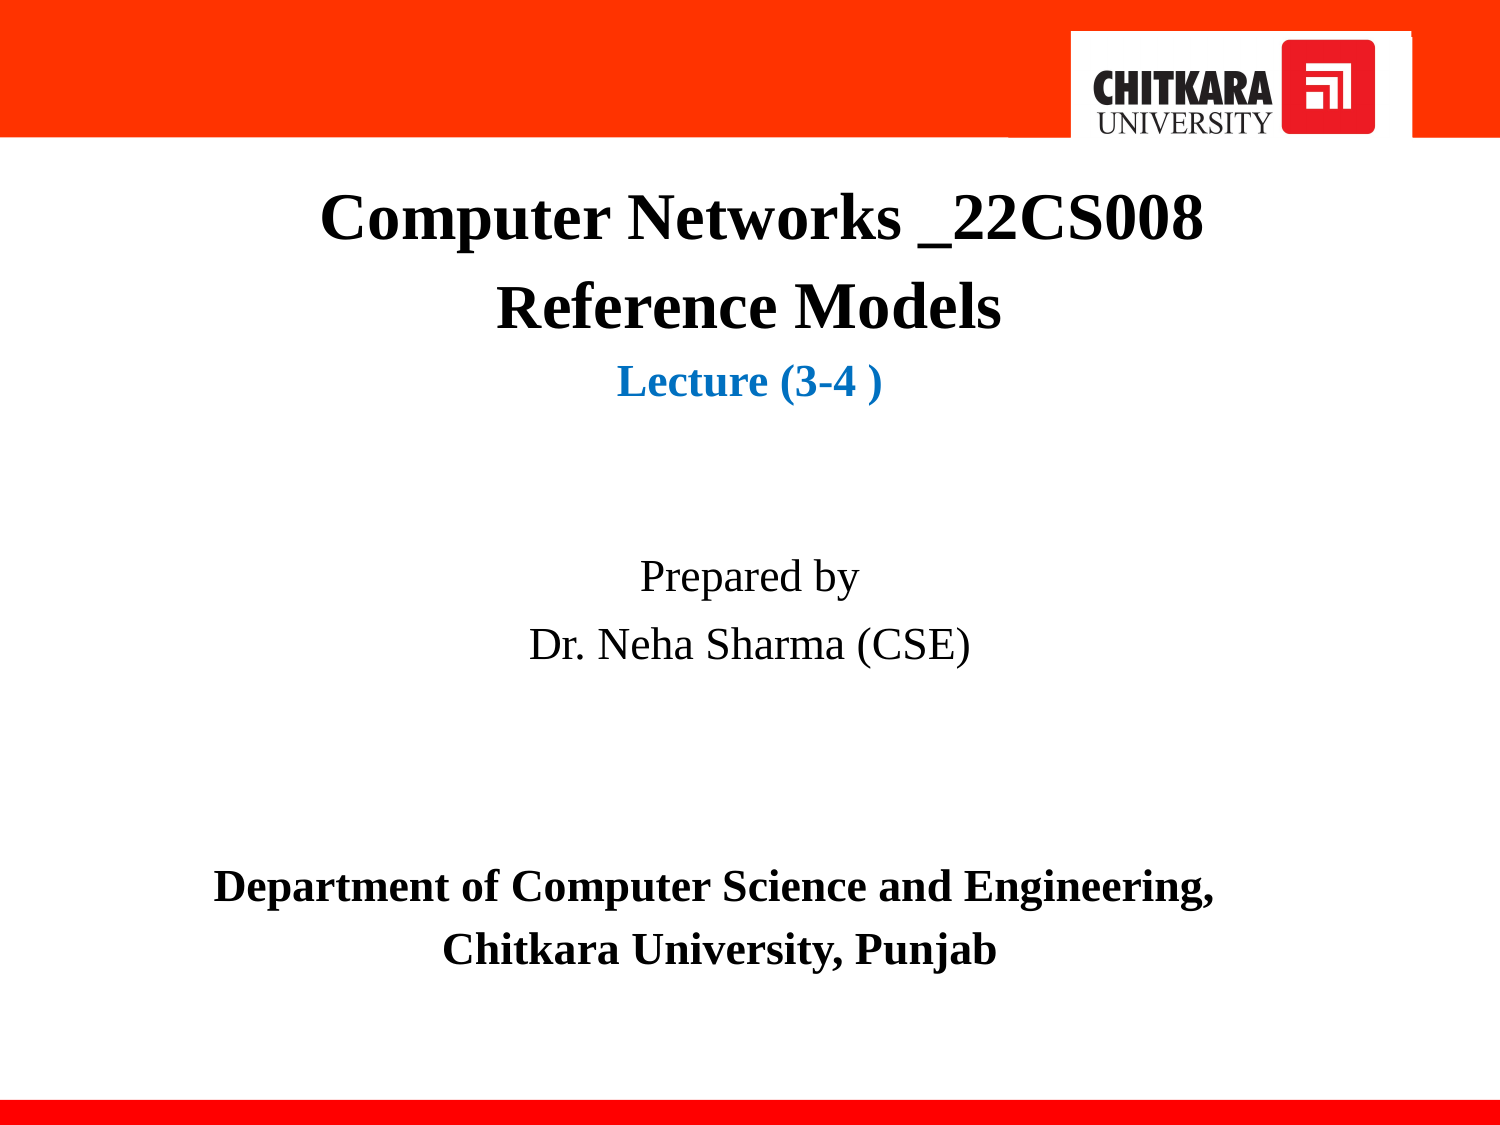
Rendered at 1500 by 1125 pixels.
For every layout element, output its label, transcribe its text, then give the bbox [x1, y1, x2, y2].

text_box Department of Computer Science and Engineering, Chitkara University, Punjab [119, 840, 1321, 989]
picture [1074, 37, 1390, 137]
text_box Reference Models Lecture (3-4 ) Prepared by Dr. Neha Sharma (CSE) [0, 137, 1500, 679]
text_box Computer Networks _22CS008 [217, 158, 1308, 269]
